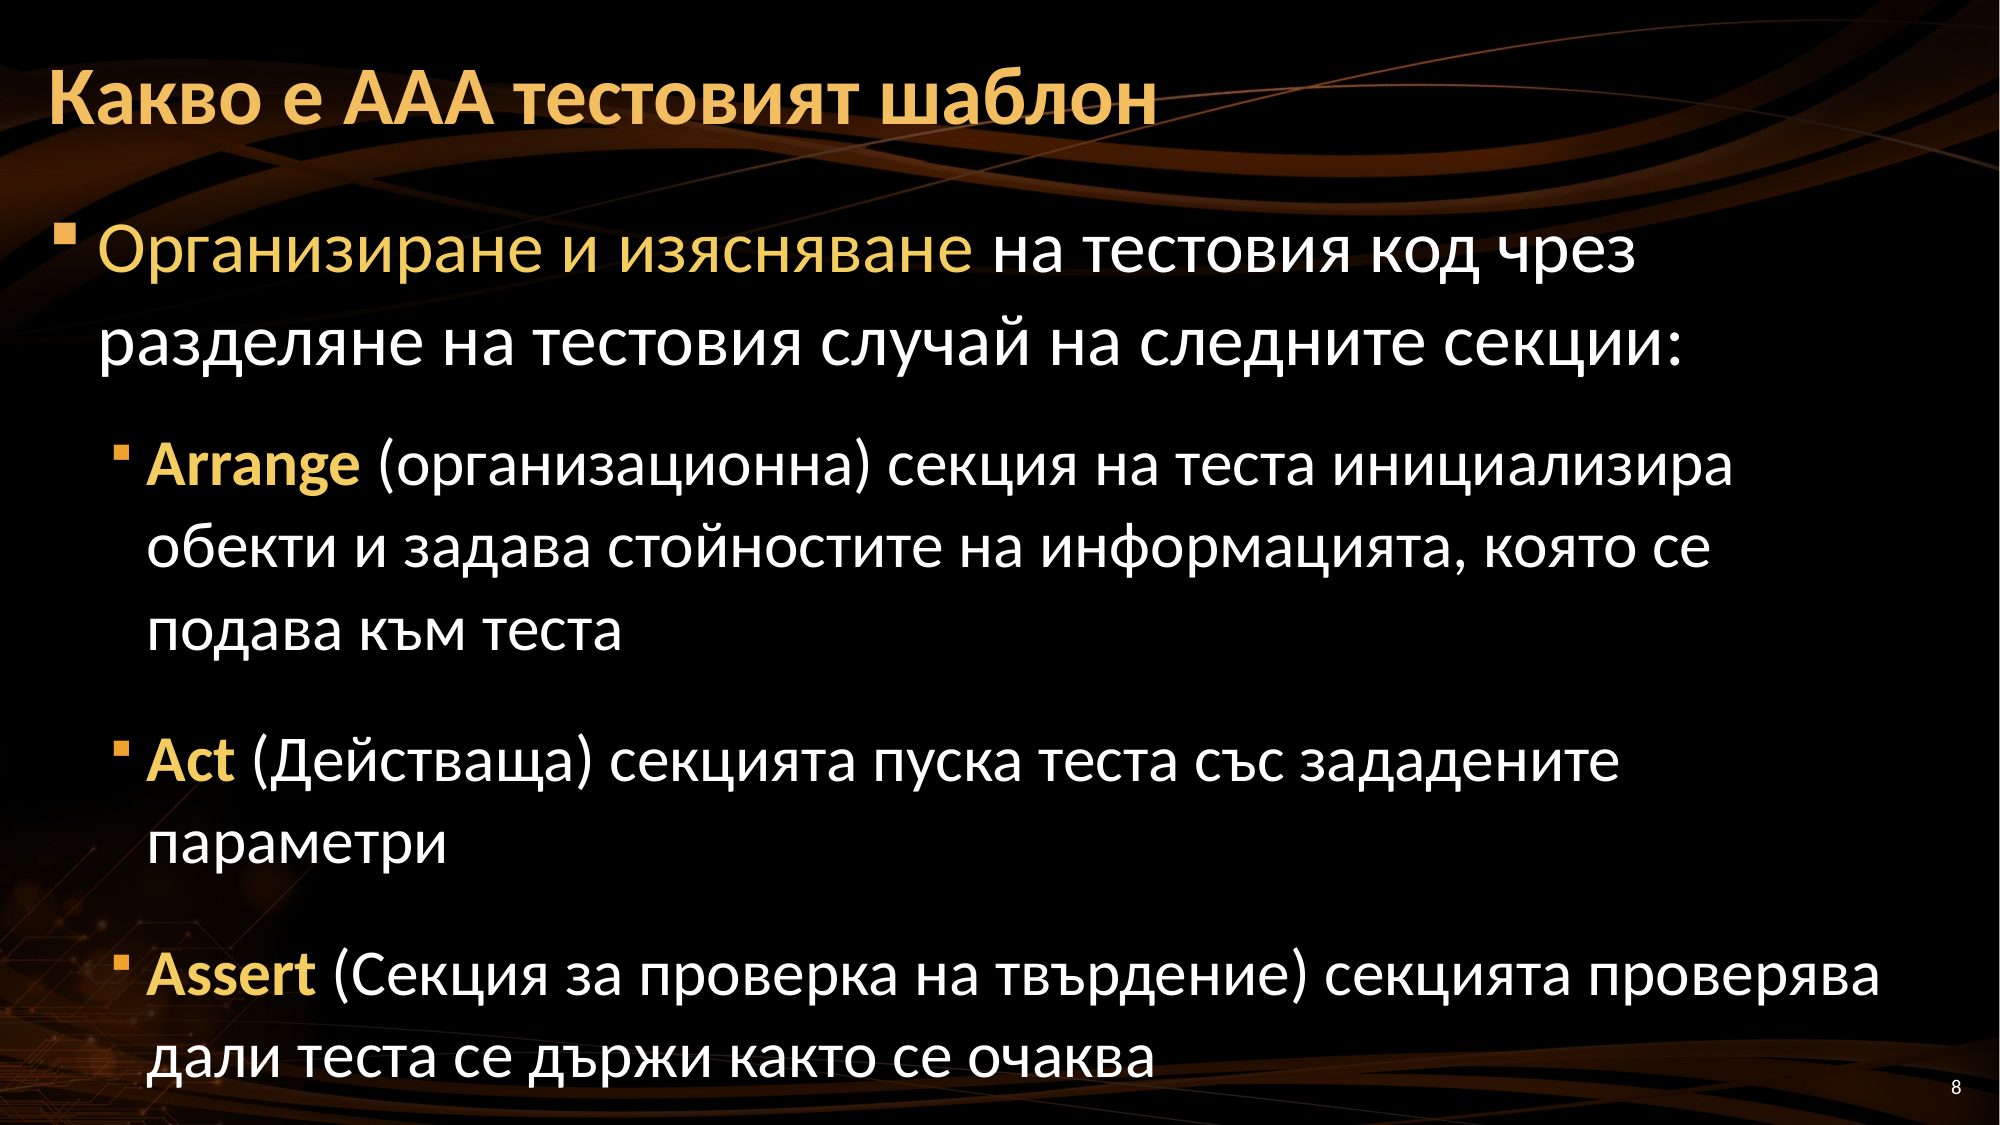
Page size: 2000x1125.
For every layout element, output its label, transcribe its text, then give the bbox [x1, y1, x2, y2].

title Какво е AAA тестовият шаблон [30, 6, 1968, 189]
slide_number 8 [1897, 1070, 1968, 1103]
picture [0, 0, 2000, 1125]
list Организиране и изясняване на тестовия код чрез разделяне на тестовия случай на следните секции: Arrange (организационна) секция на теста инициализира обекти и задава стойностите на информацията, която се подава към теста Act (Действаща) секцията пуска теста със зададените параметри Assert (Секция за проверка на твърдение) секцията проверява дали теста се държи както се очаква [31, 189, 1938, 1103]
